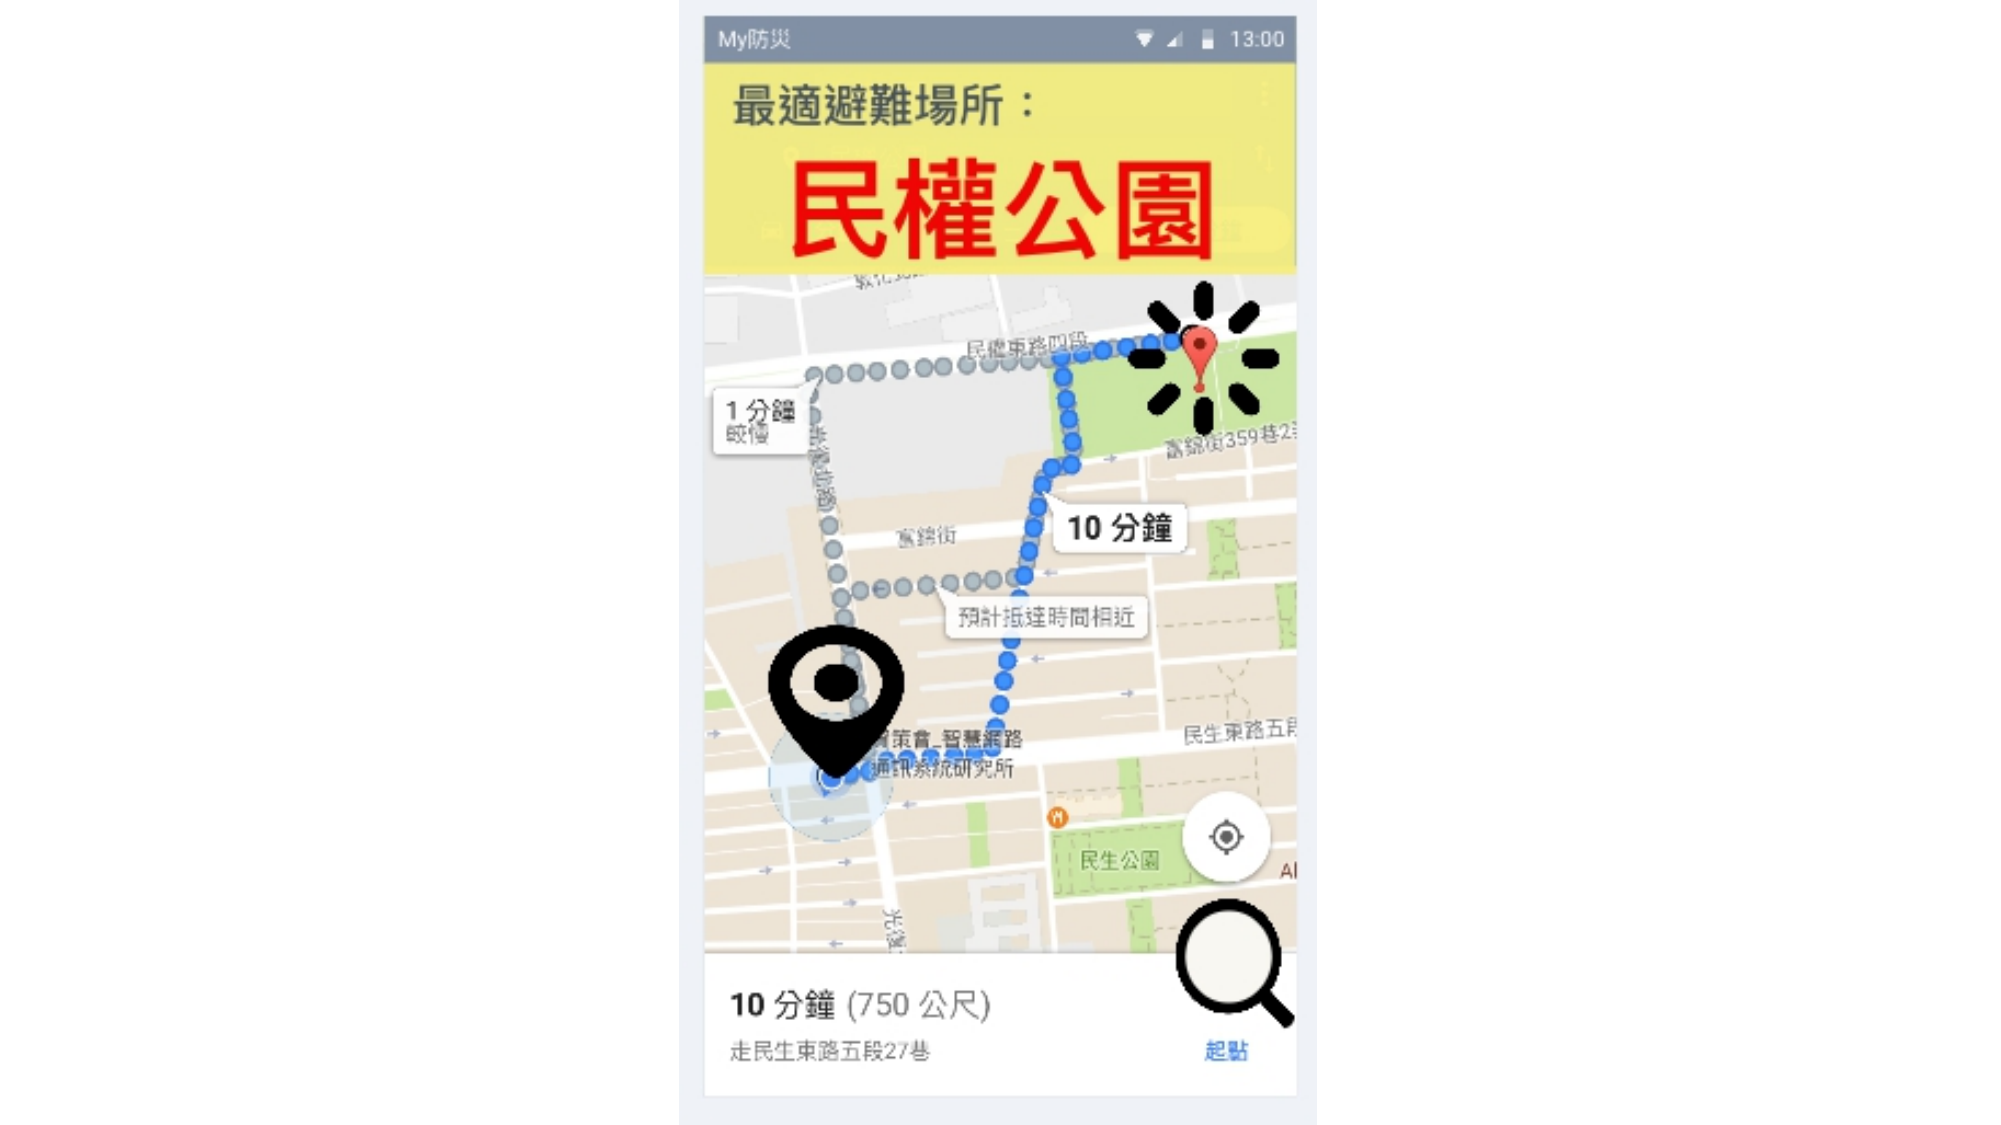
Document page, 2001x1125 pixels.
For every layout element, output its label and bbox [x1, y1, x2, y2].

picture [679, 0, 1317, 1125]
